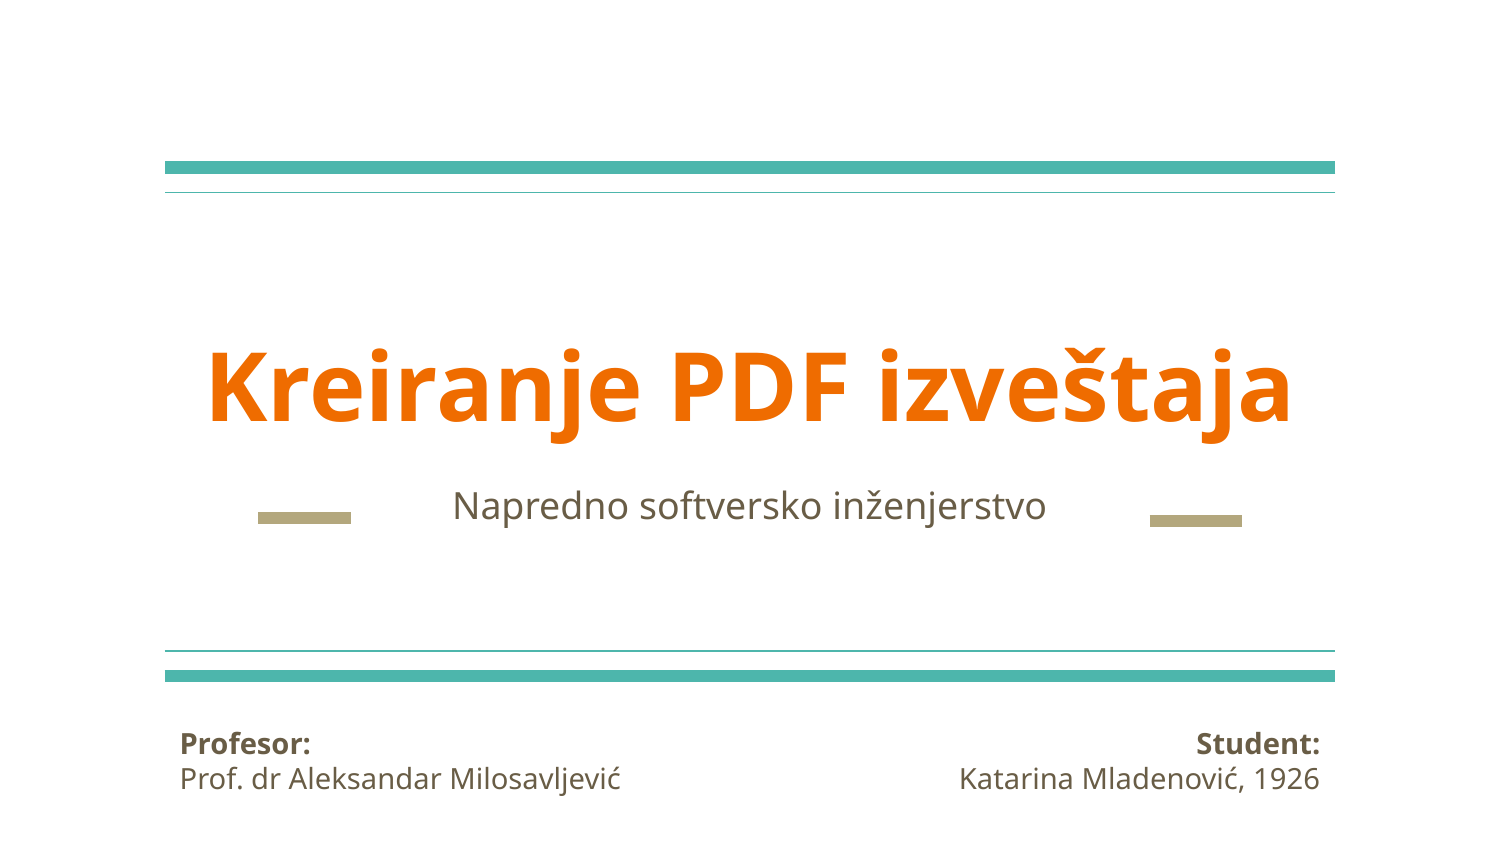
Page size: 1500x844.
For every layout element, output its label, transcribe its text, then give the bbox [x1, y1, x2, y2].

title Kreiranje PDF izveštaja [164, 287, 1336, 456]
subtitle Napredno softversko inženjerstvo [350, 467, 1150, 598]
text_box Profesor: Prof. dr Aleksandar Milosavljević [164, 709, 655, 810]
text_box Student: Katarina Mladenović, 1926 [655, 709, 1336, 810]
